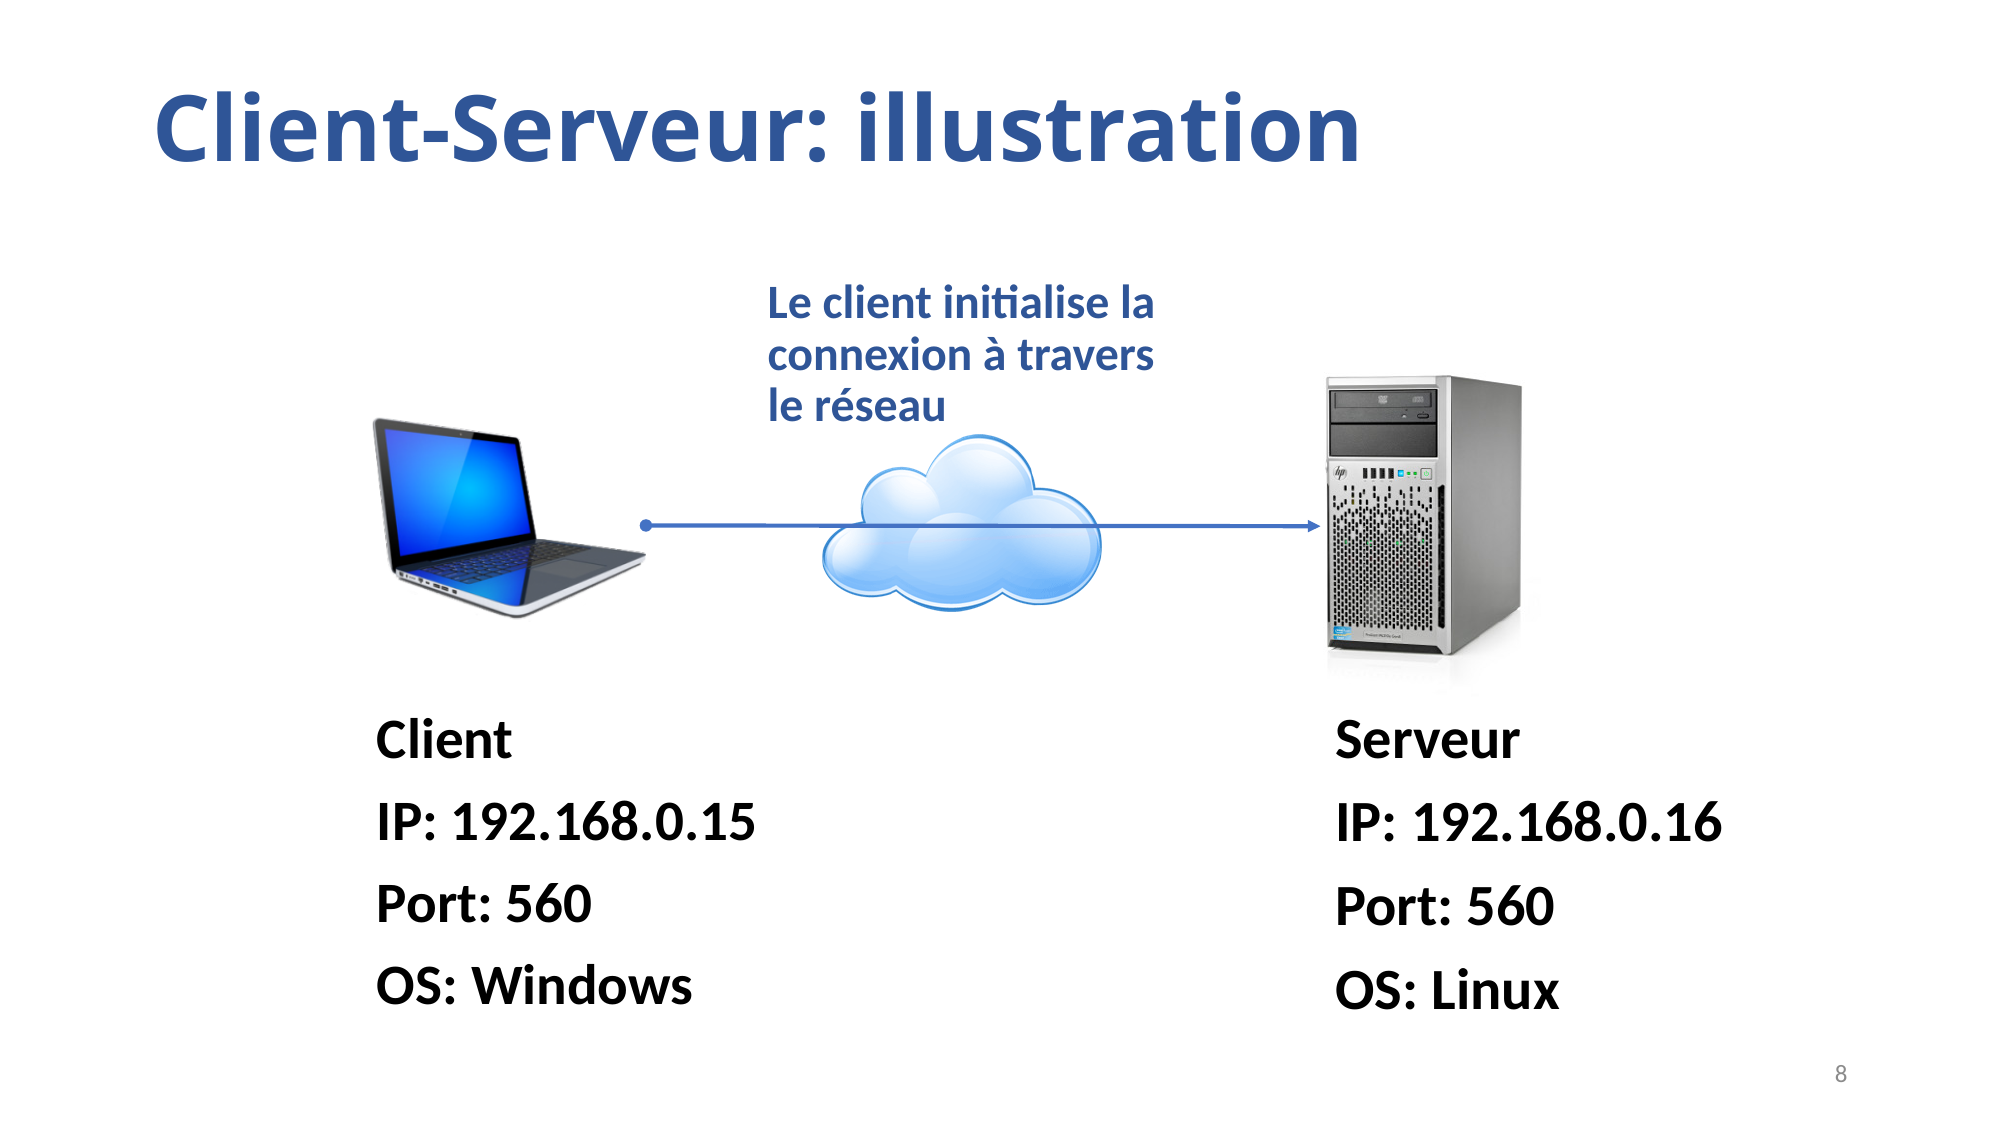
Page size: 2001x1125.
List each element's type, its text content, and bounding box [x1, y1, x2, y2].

text_box Client IP: 192.168.0.15 Port: 560 OS: Windows [361, 701, 823, 1027]
text_box Le client initialise la connexion à travers le réseau [752, 270, 1214, 441]
text_box Serveur IP: 192.168.0.16 Port: 560 OS: Linux [1320, 700, 1789, 1071]
picture [1320, 356, 1547, 697]
slide_number 8 [1412, 1042, 1863, 1103]
picture [822, 527, 1102, 617]
title Client-Serveur: illustration [137, 23, 1863, 241]
picture [372, 388, 646, 663]
picture [822, 434, 1102, 525]
